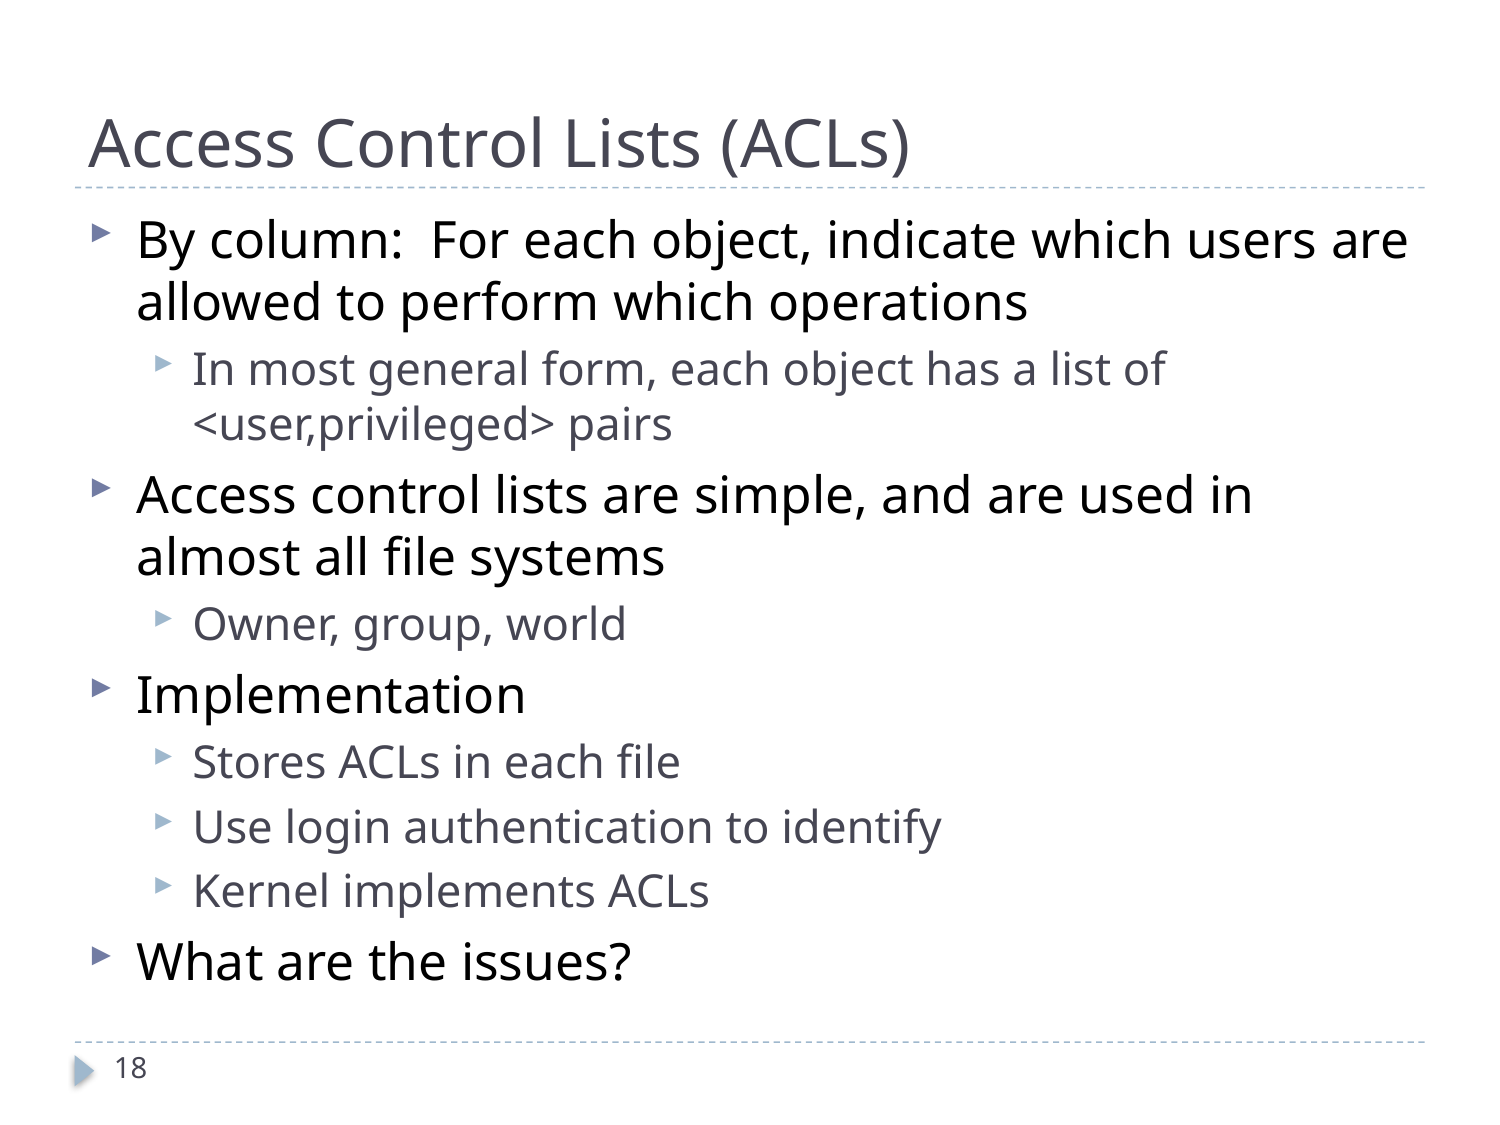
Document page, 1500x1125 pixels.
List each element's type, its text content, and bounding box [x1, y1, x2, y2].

title Access Control Lists (ACLs) [75, 24, 1425, 188]
list By column: For each object, indicate which users are allowed to perform which operations In most general form, each object has a list of <user,privileged> pairs Access control lists are simple, and are used in almost all file systems Owner, group, world Implementation Stores ACLs in each file Use login authentication to identify Kernel implements ACLs What are the issues? [75, 200, 1425, 1006]
slide_number 18 [100, 1042, 426, 1103]
